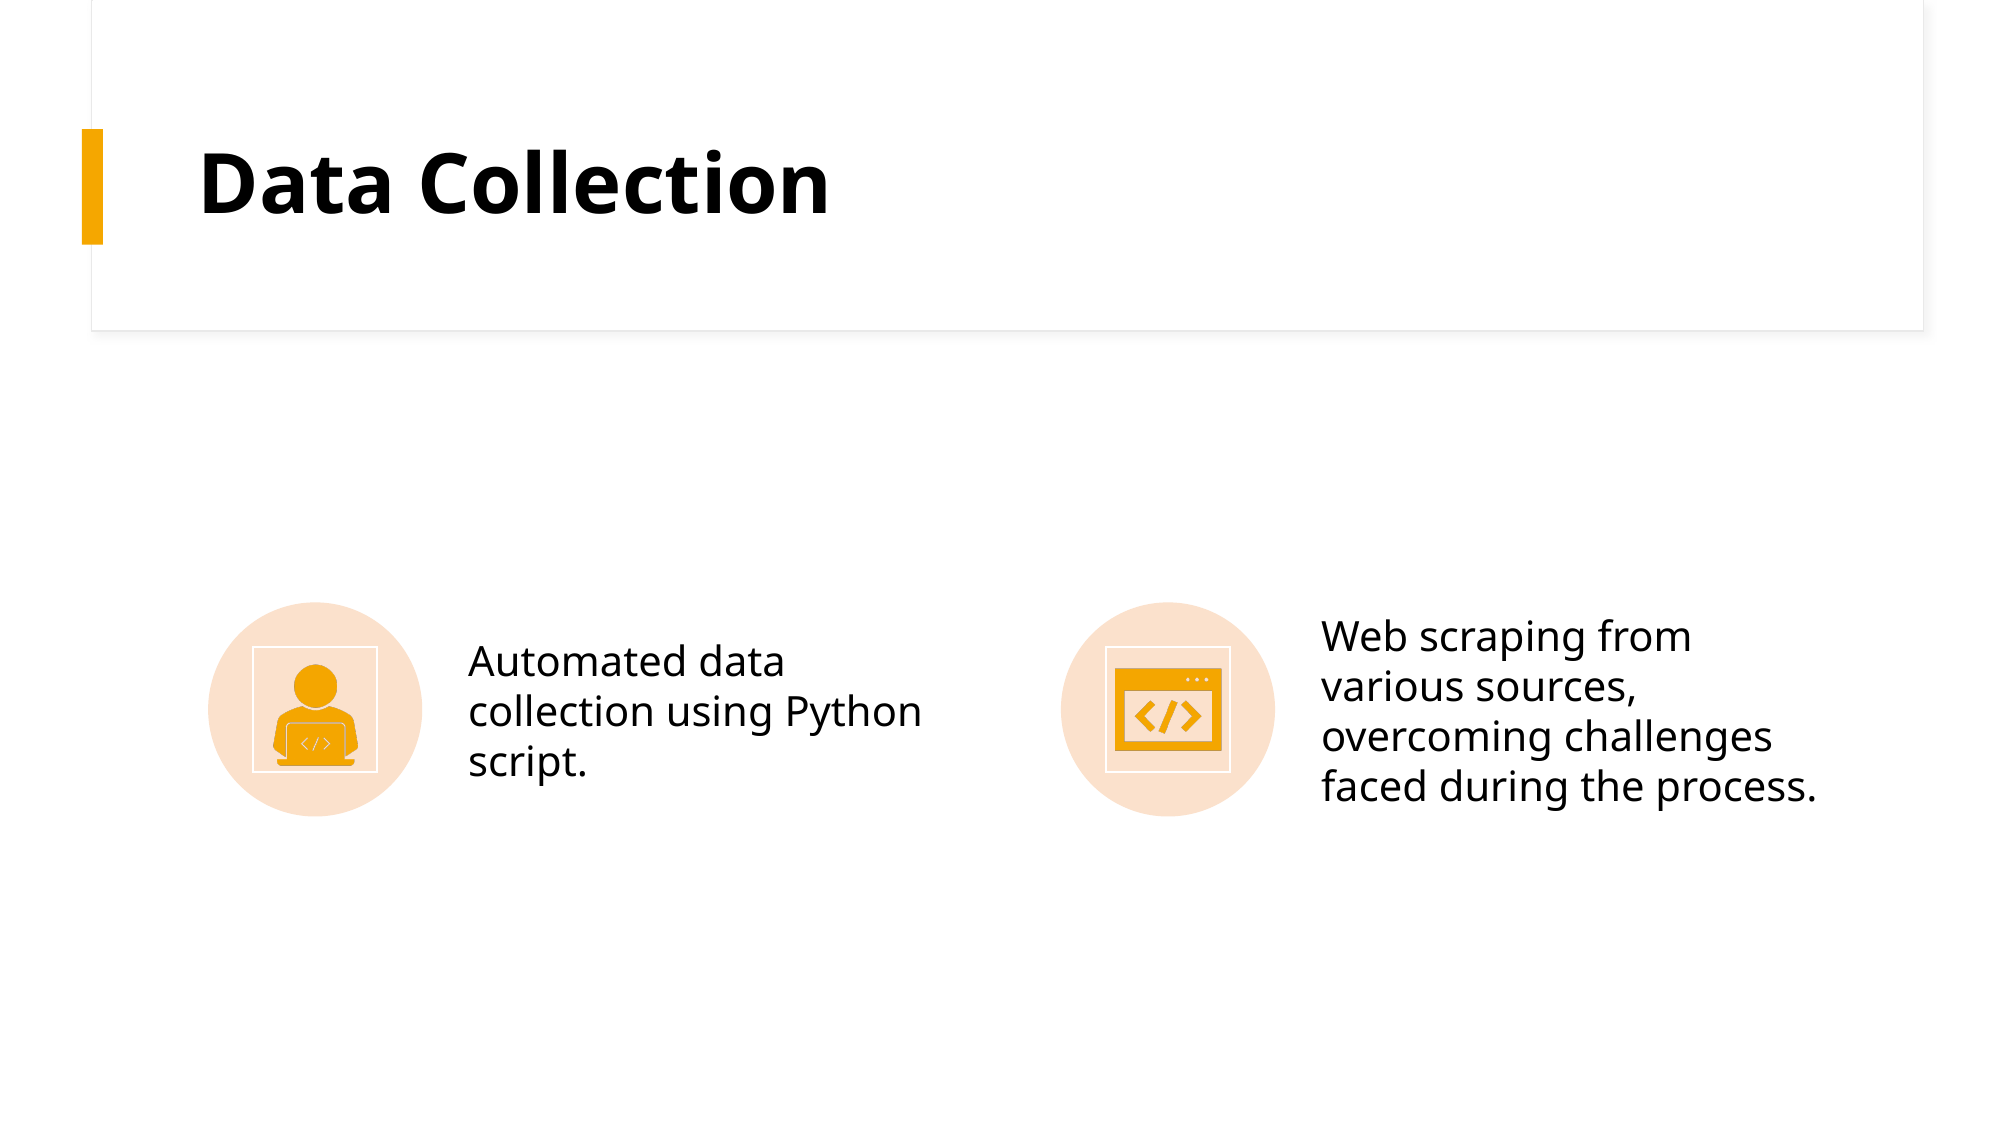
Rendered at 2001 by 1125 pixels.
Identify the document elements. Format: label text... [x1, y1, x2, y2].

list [182, 406, 1851, 1013]
title Data Collection [183, 90, 1851, 284]
